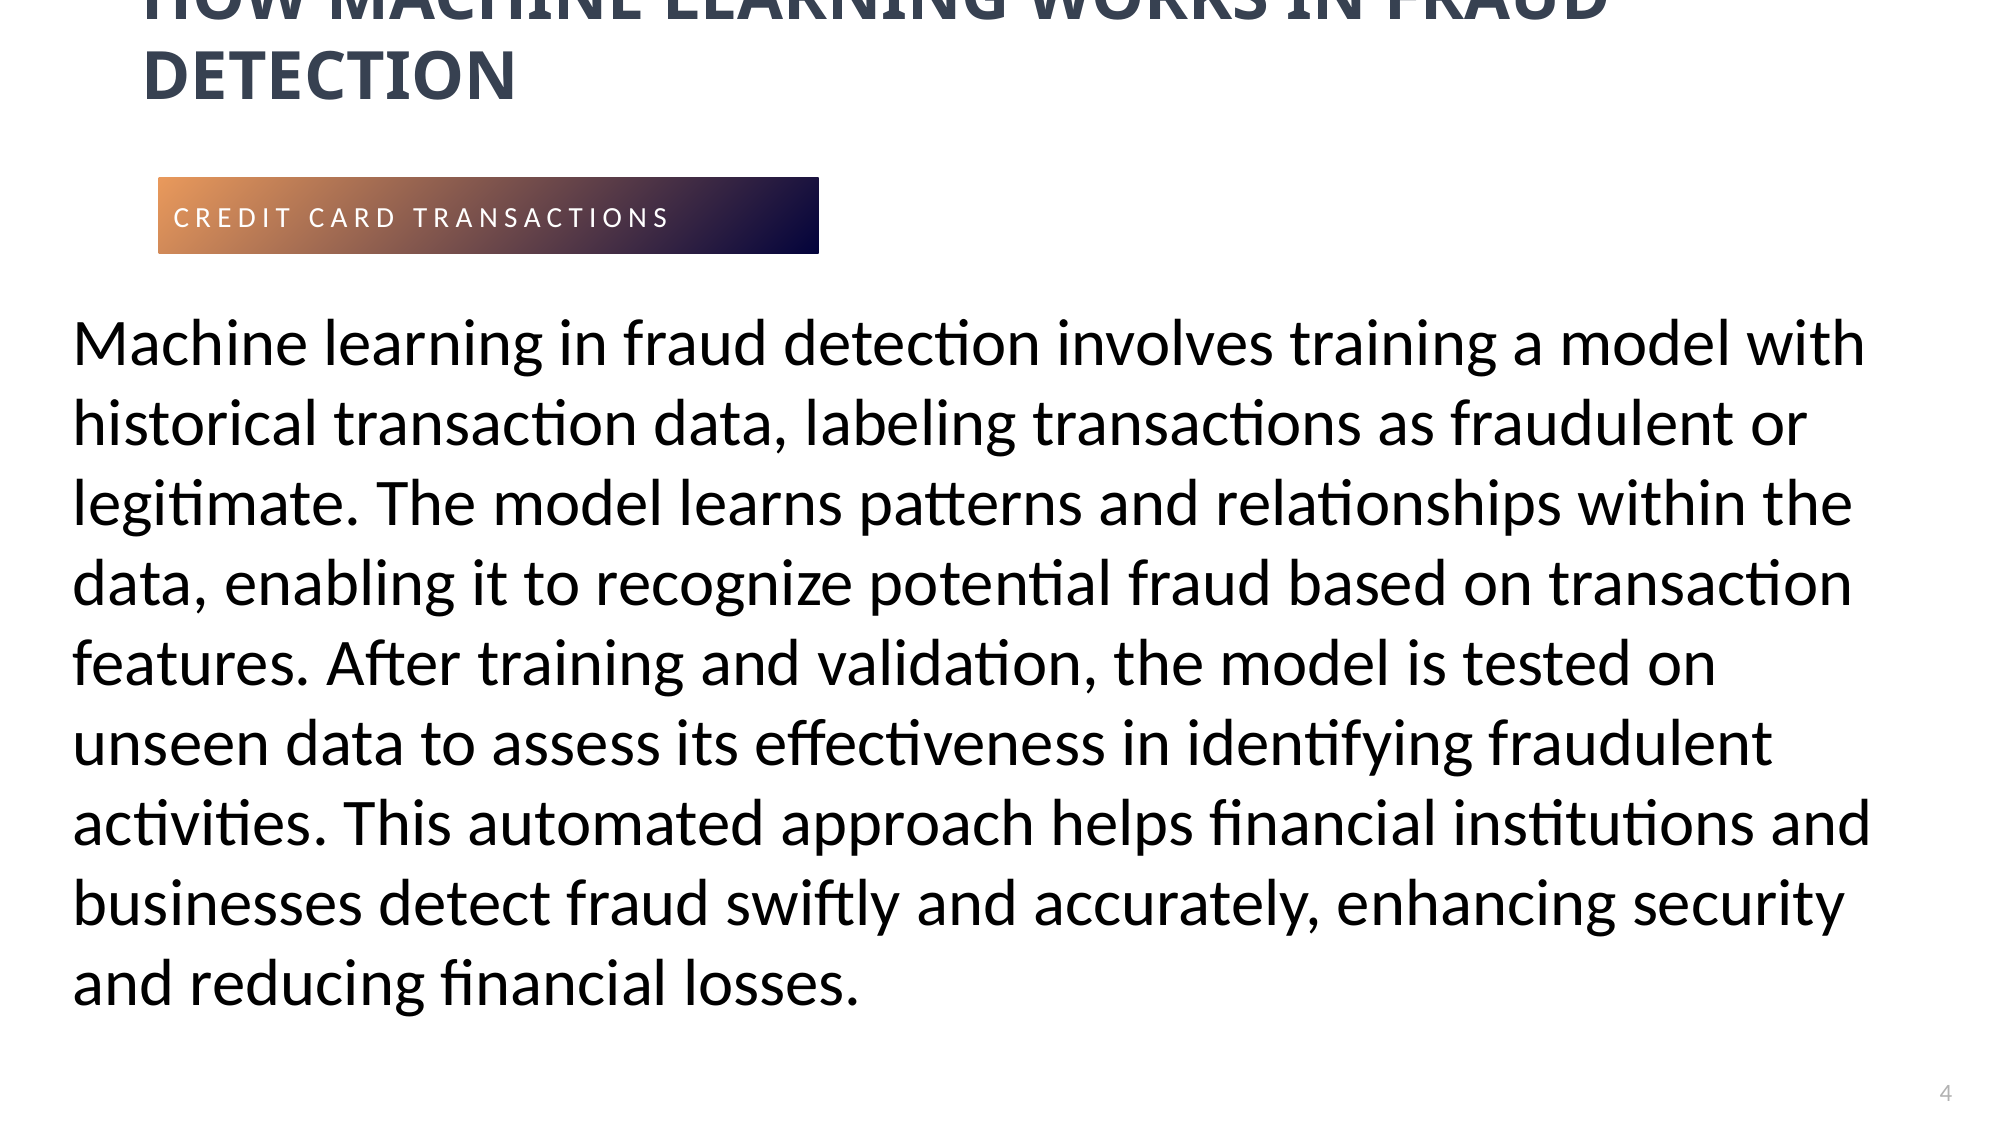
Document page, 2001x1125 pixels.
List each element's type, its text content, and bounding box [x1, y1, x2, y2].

slide_number 4 [1894, 1061, 1968, 1121]
title How Machine Learning Works in Fraud Detection [126, 34, 1924, 201]
list Machine learning in fraud detection involves training a model with historical transaction data, labeling transactions as fraudulent or legitimate. The model learns patterns and relationships within the data, enabling it to recognize potential fraud based on transaction features. After training and validation, the model is tested on unseen data to assess its effectiveness in identifying fraudulent activities. This automated approach helps financial institutions and businesses detect fraud swiftly and accurately, enhancing security and reducing financial losses. [57, 291, 1895, 1061]
list CREDIT CARD TRANSACTIONS [158, 177, 819, 254]
